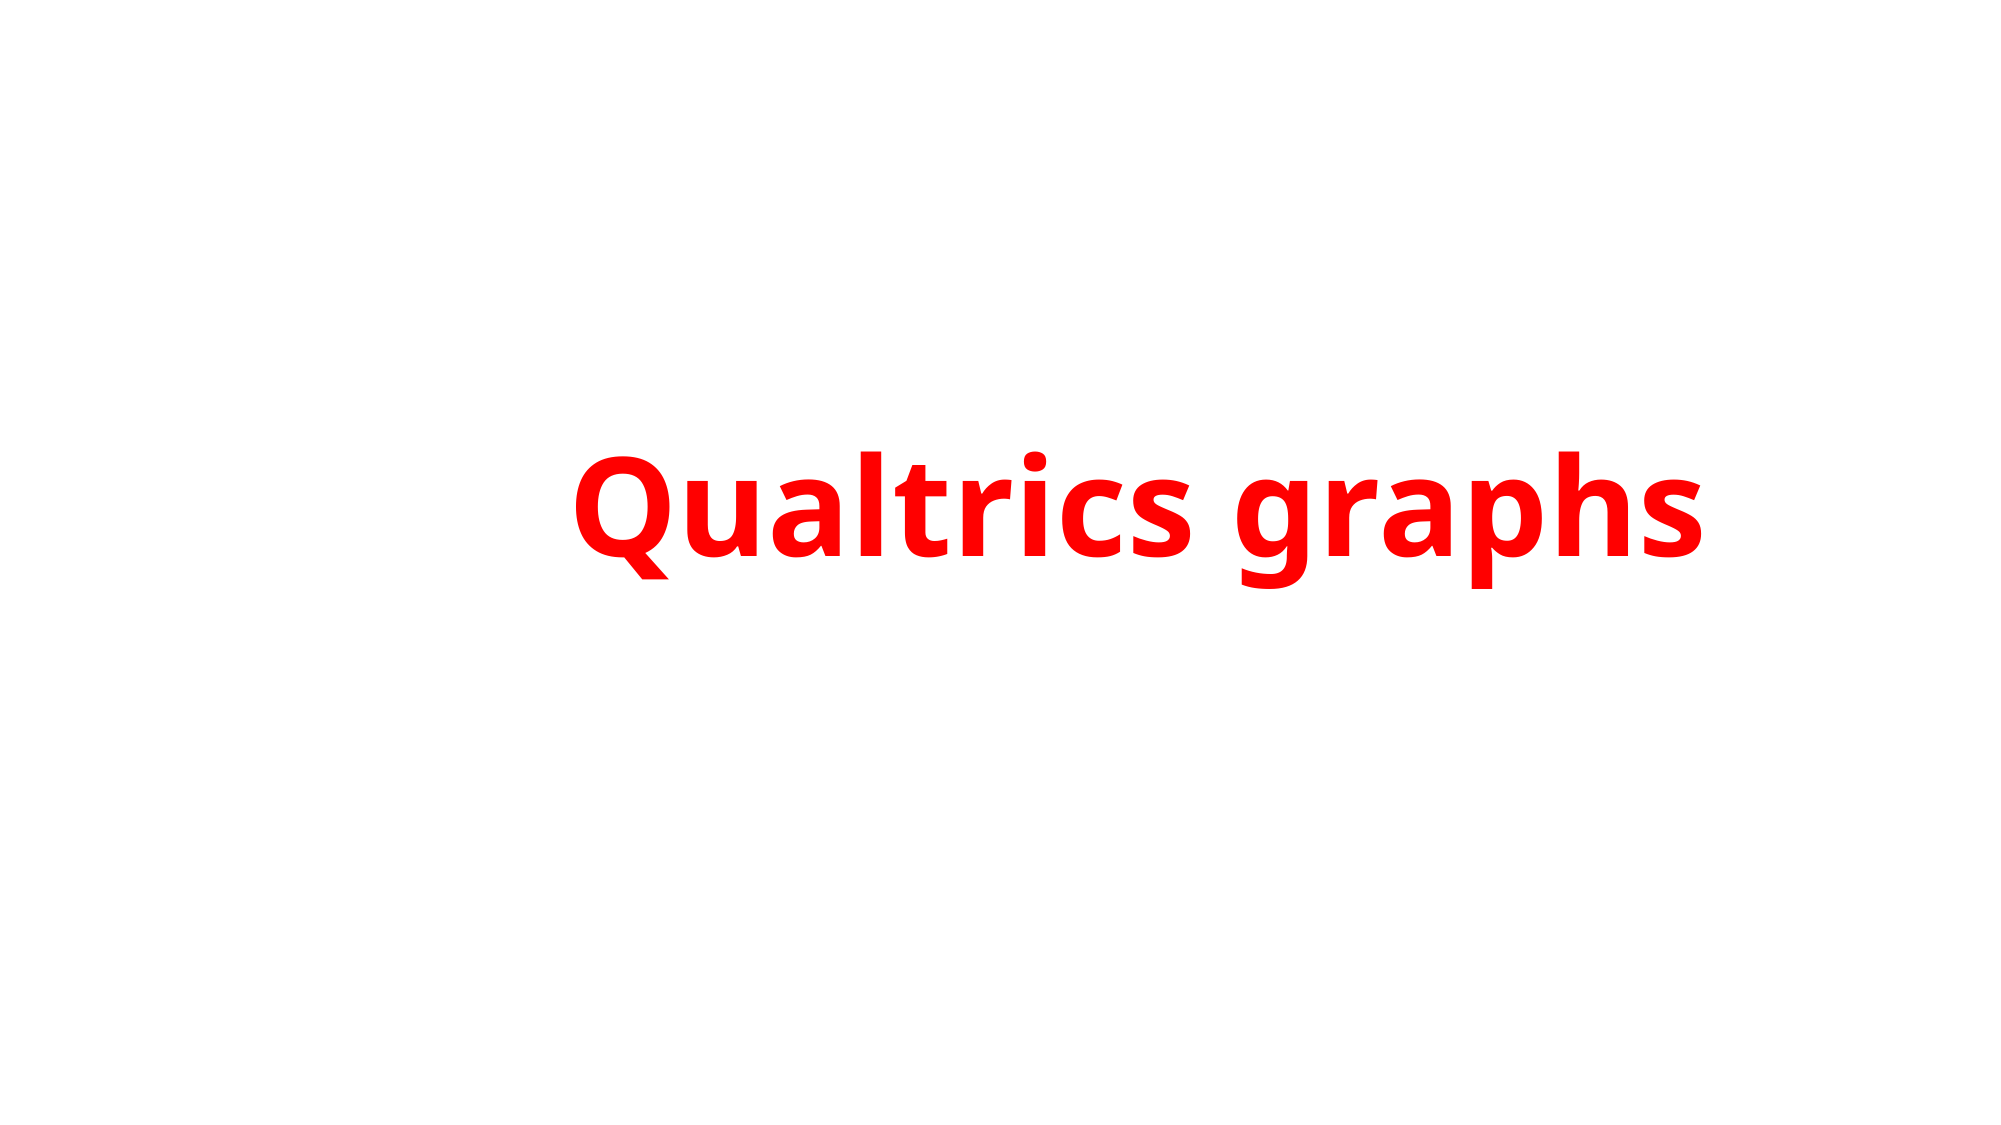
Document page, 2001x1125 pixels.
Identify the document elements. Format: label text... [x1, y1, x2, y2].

text_box Qualtrics graphs [553, 429, 1778, 648]
